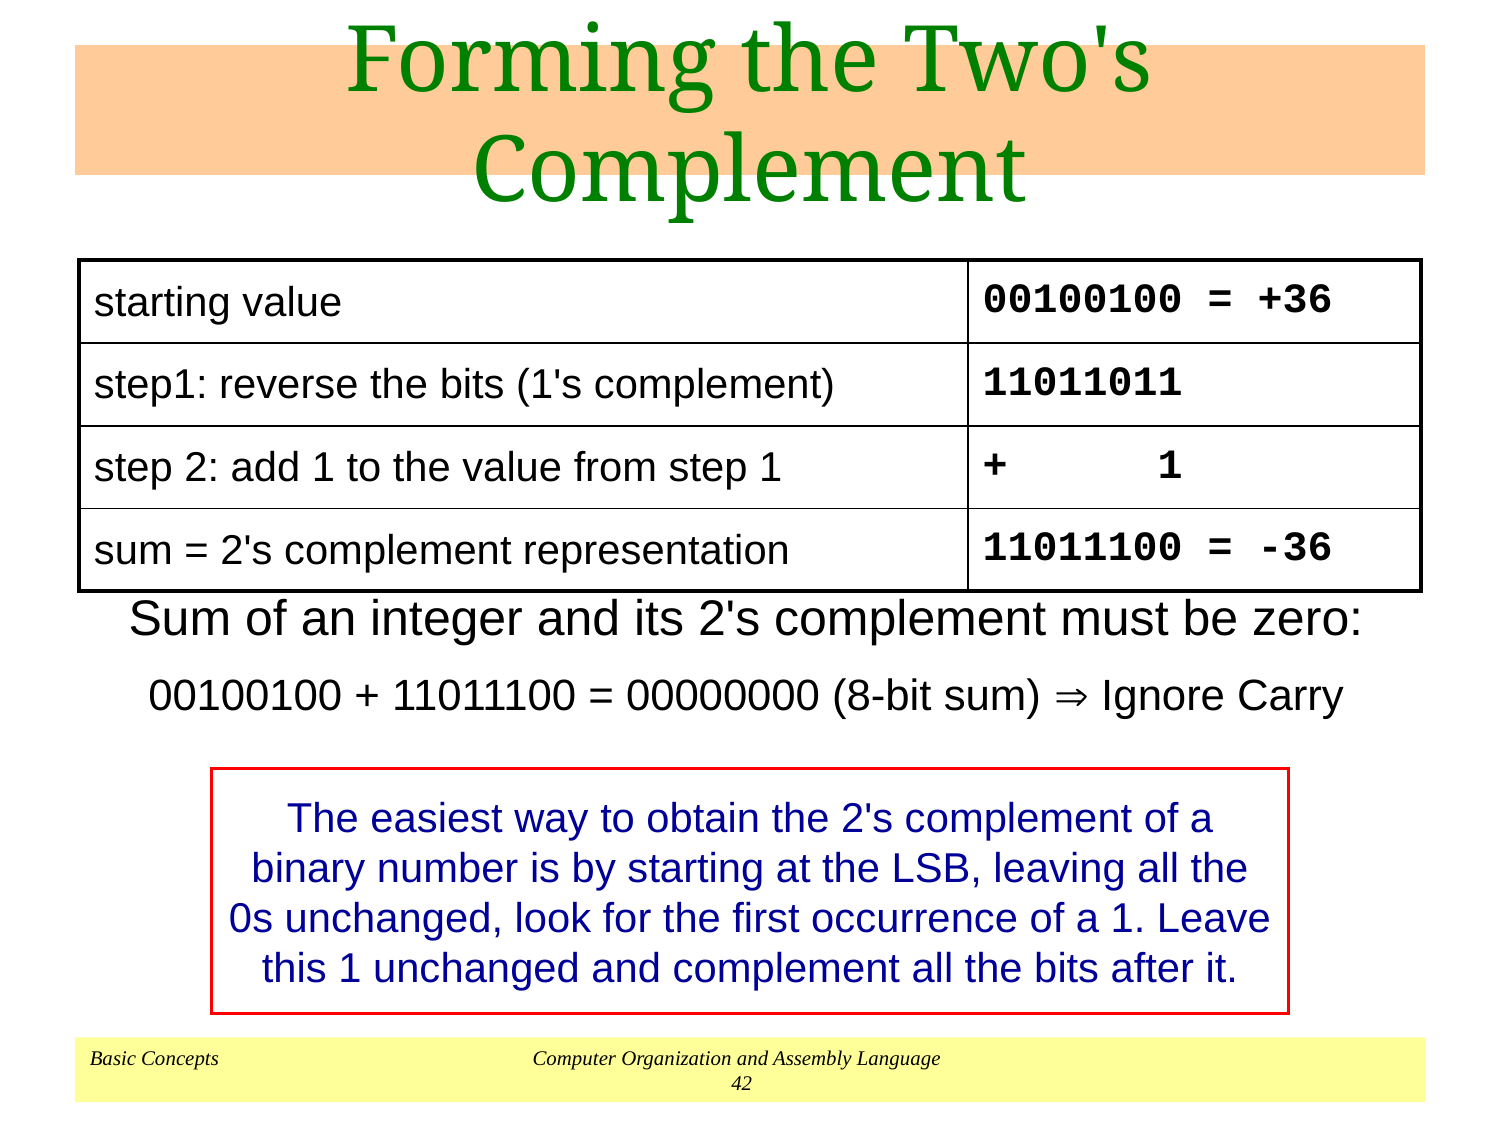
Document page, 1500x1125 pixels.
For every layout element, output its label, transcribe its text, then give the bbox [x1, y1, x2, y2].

table_cell 11011011 [969, 344, 1419, 425]
table_header starting value [81, 262, 967, 342]
table_cell + 1 [969, 427, 1419, 508]
table_cell 11011100 = -36 [969, 509, 1419, 589]
text_box The easiest way to obtain the 2's complement of a binary number is by starting at the LSB, leaving all the 0s unchanged, look for the first occurrence of a 1. Leave this 1 unchanged and complement all the bits after it. [211, 768, 1289, 1014]
table_cell step 2: add 1 to the value from step 1 [81, 427, 967, 508]
text_box Sum of an integer and its 2's complement must be zero: 00100100 + 11011100 = 00000000 (8-bit sum)  Ignore Carry [99, 593, 1393, 742]
title Forming the Two's Complement [75, 45, 1425, 175]
table_header 00100100 = +36 [969, 262, 1419, 342]
table_cell step1: reverse the bits (1's complement) [81, 344, 967, 425]
table_cell sum = 2's complement representation [81, 509, 967, 589]
